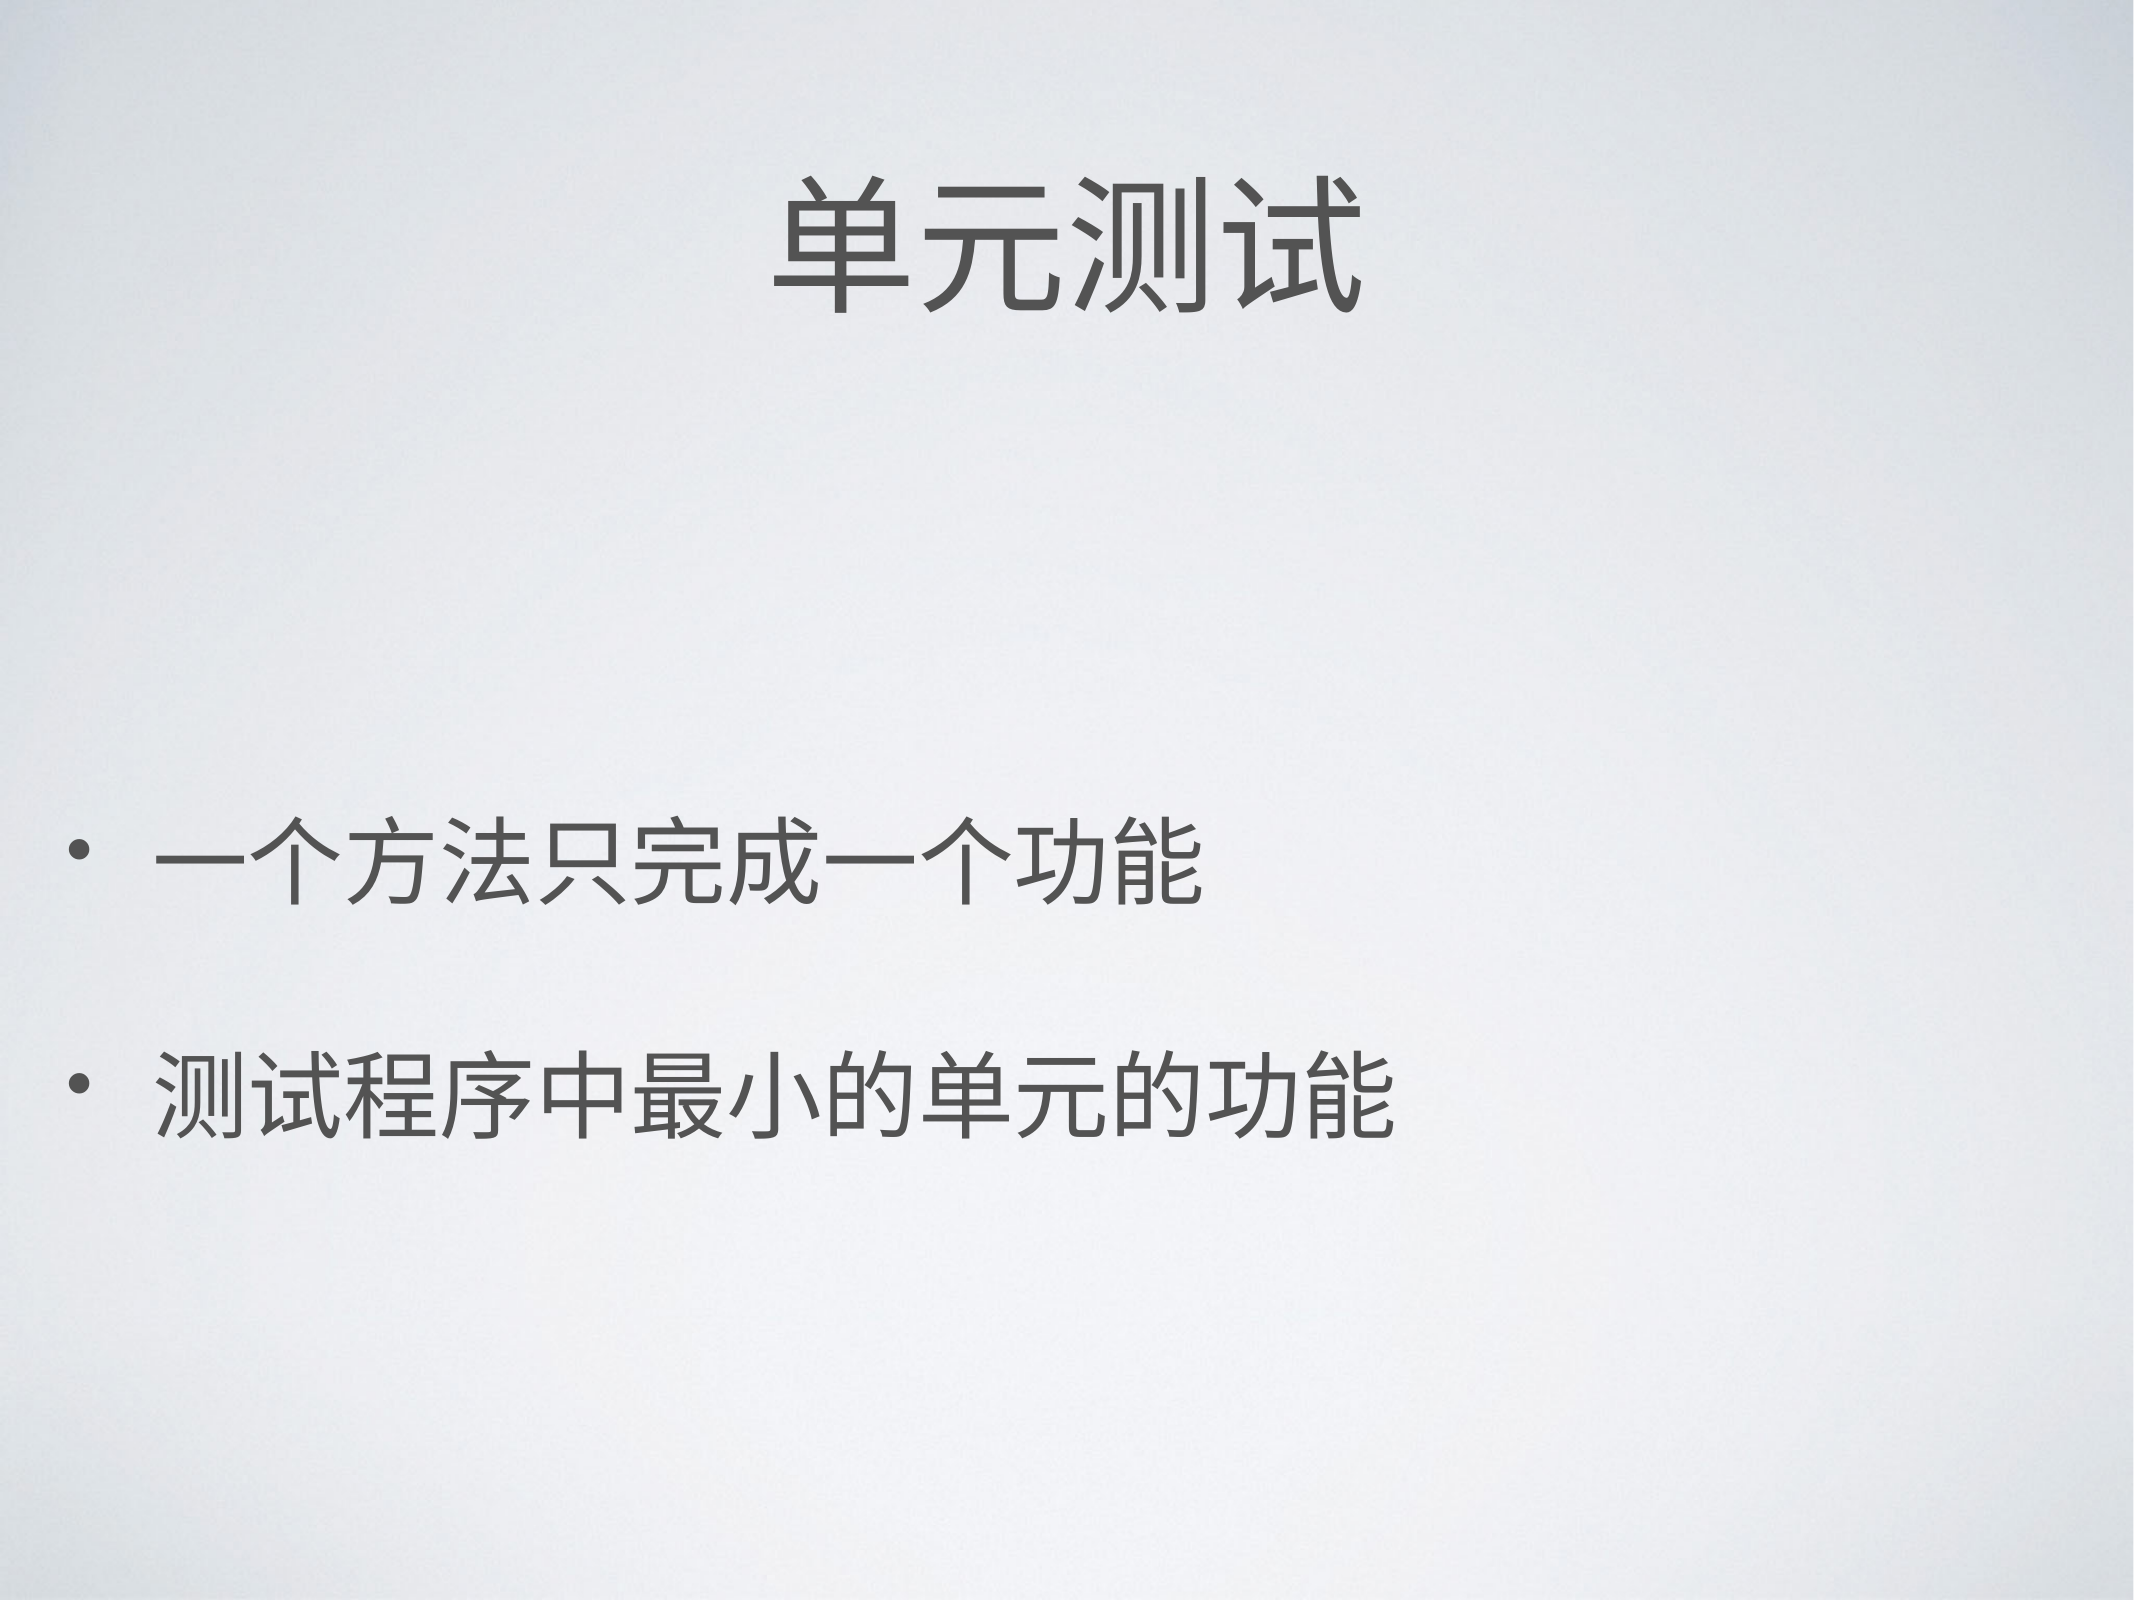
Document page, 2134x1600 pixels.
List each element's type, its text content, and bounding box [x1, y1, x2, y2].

list 一个方法只完成一个功能 测试程序中最小的单元的功能 [57, 447, 2076, 1482]
picture [0, 0, 2134, 1600]
title 单元测试 [57, 41, 2076, 443]
